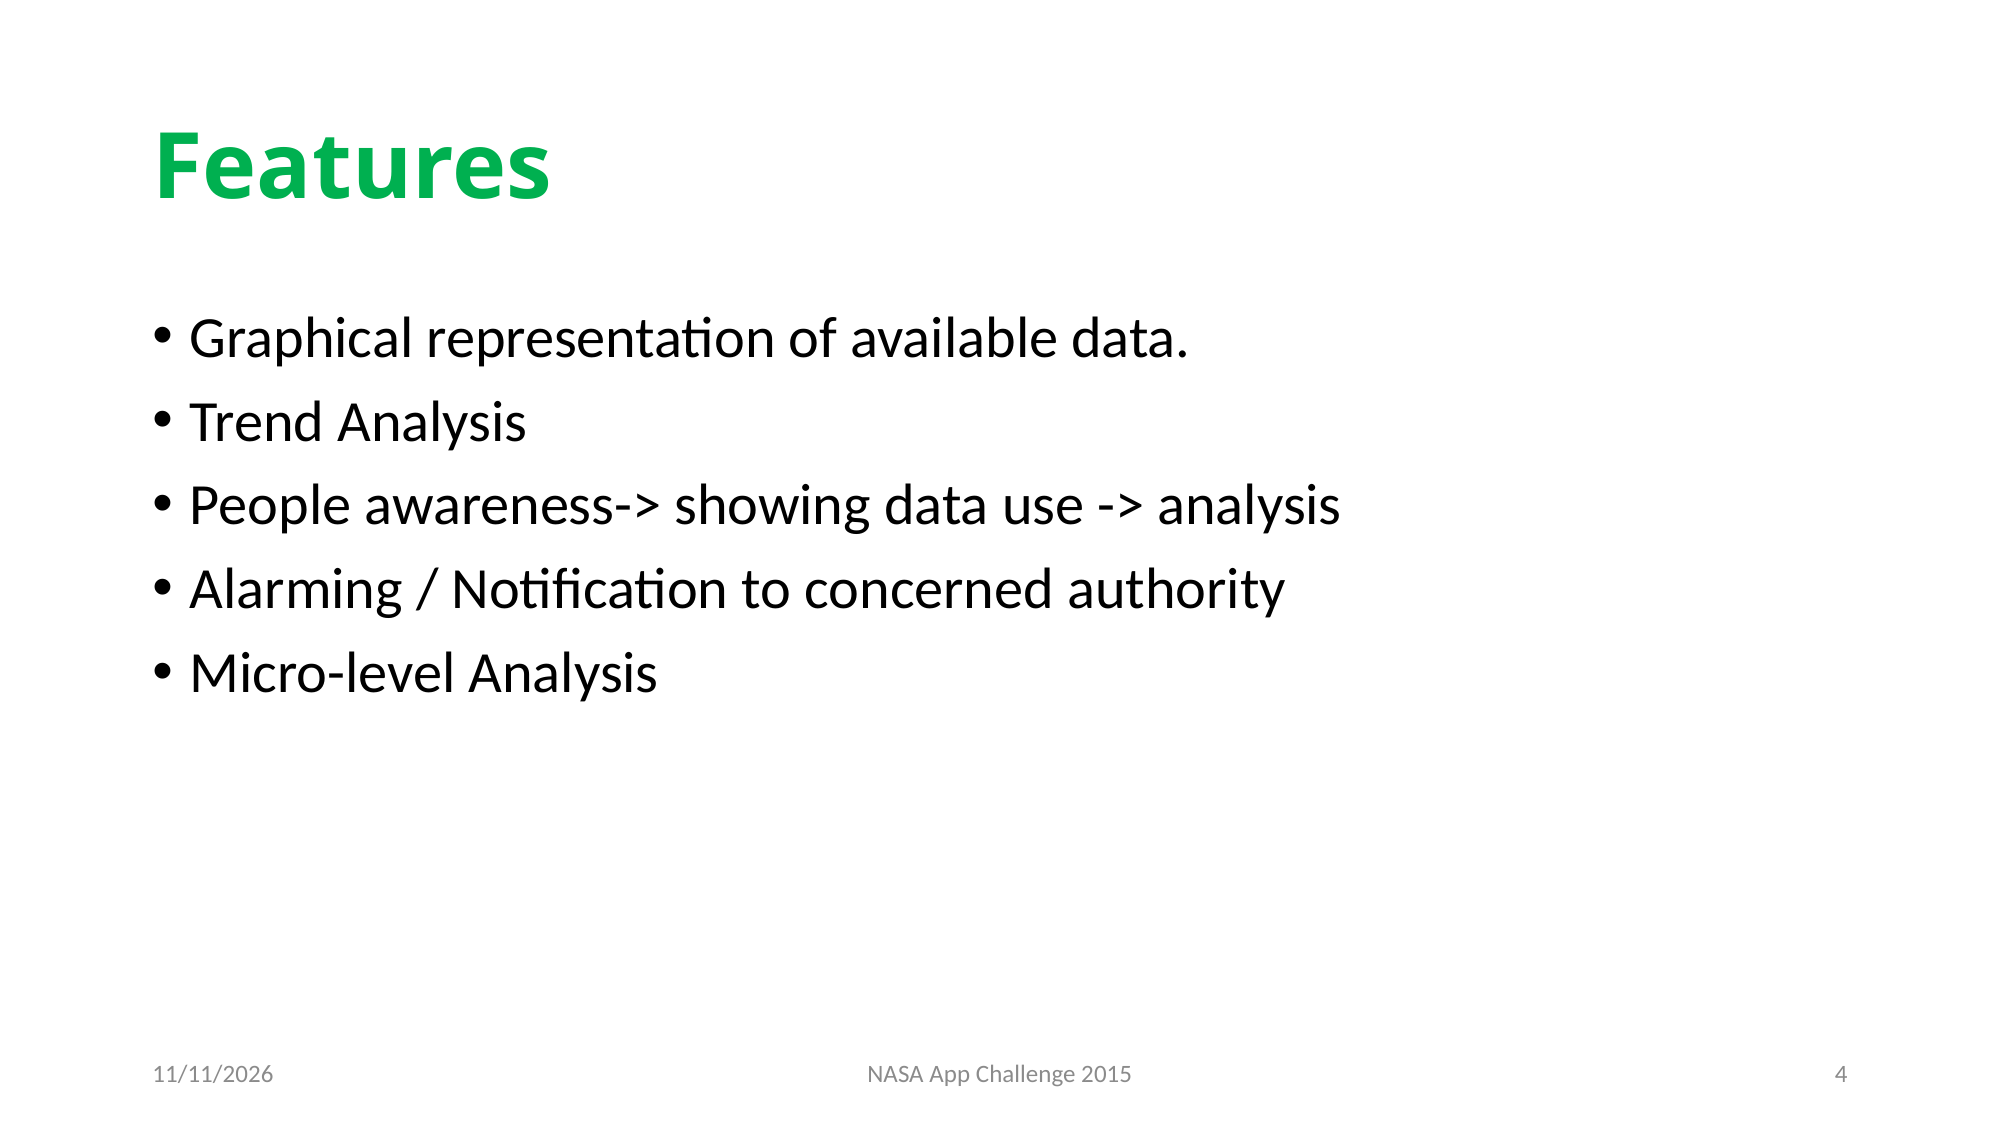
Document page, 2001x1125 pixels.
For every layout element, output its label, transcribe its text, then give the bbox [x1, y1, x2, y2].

slide_number 4 [1412, 1042, 1863, 1103]
list Graphical representation of available data. Trend Analysis People awareness-> showing data use -> analysis Alarming / Notification to concerned authority Micro-level Analysis [137, 299, 1863, 1014]
title Features [137, 59, 1863, 278]
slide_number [137, 1042, 588, 1103]
footer NASA App Challenge 2015 [662, 1042, 1338, 1103]
